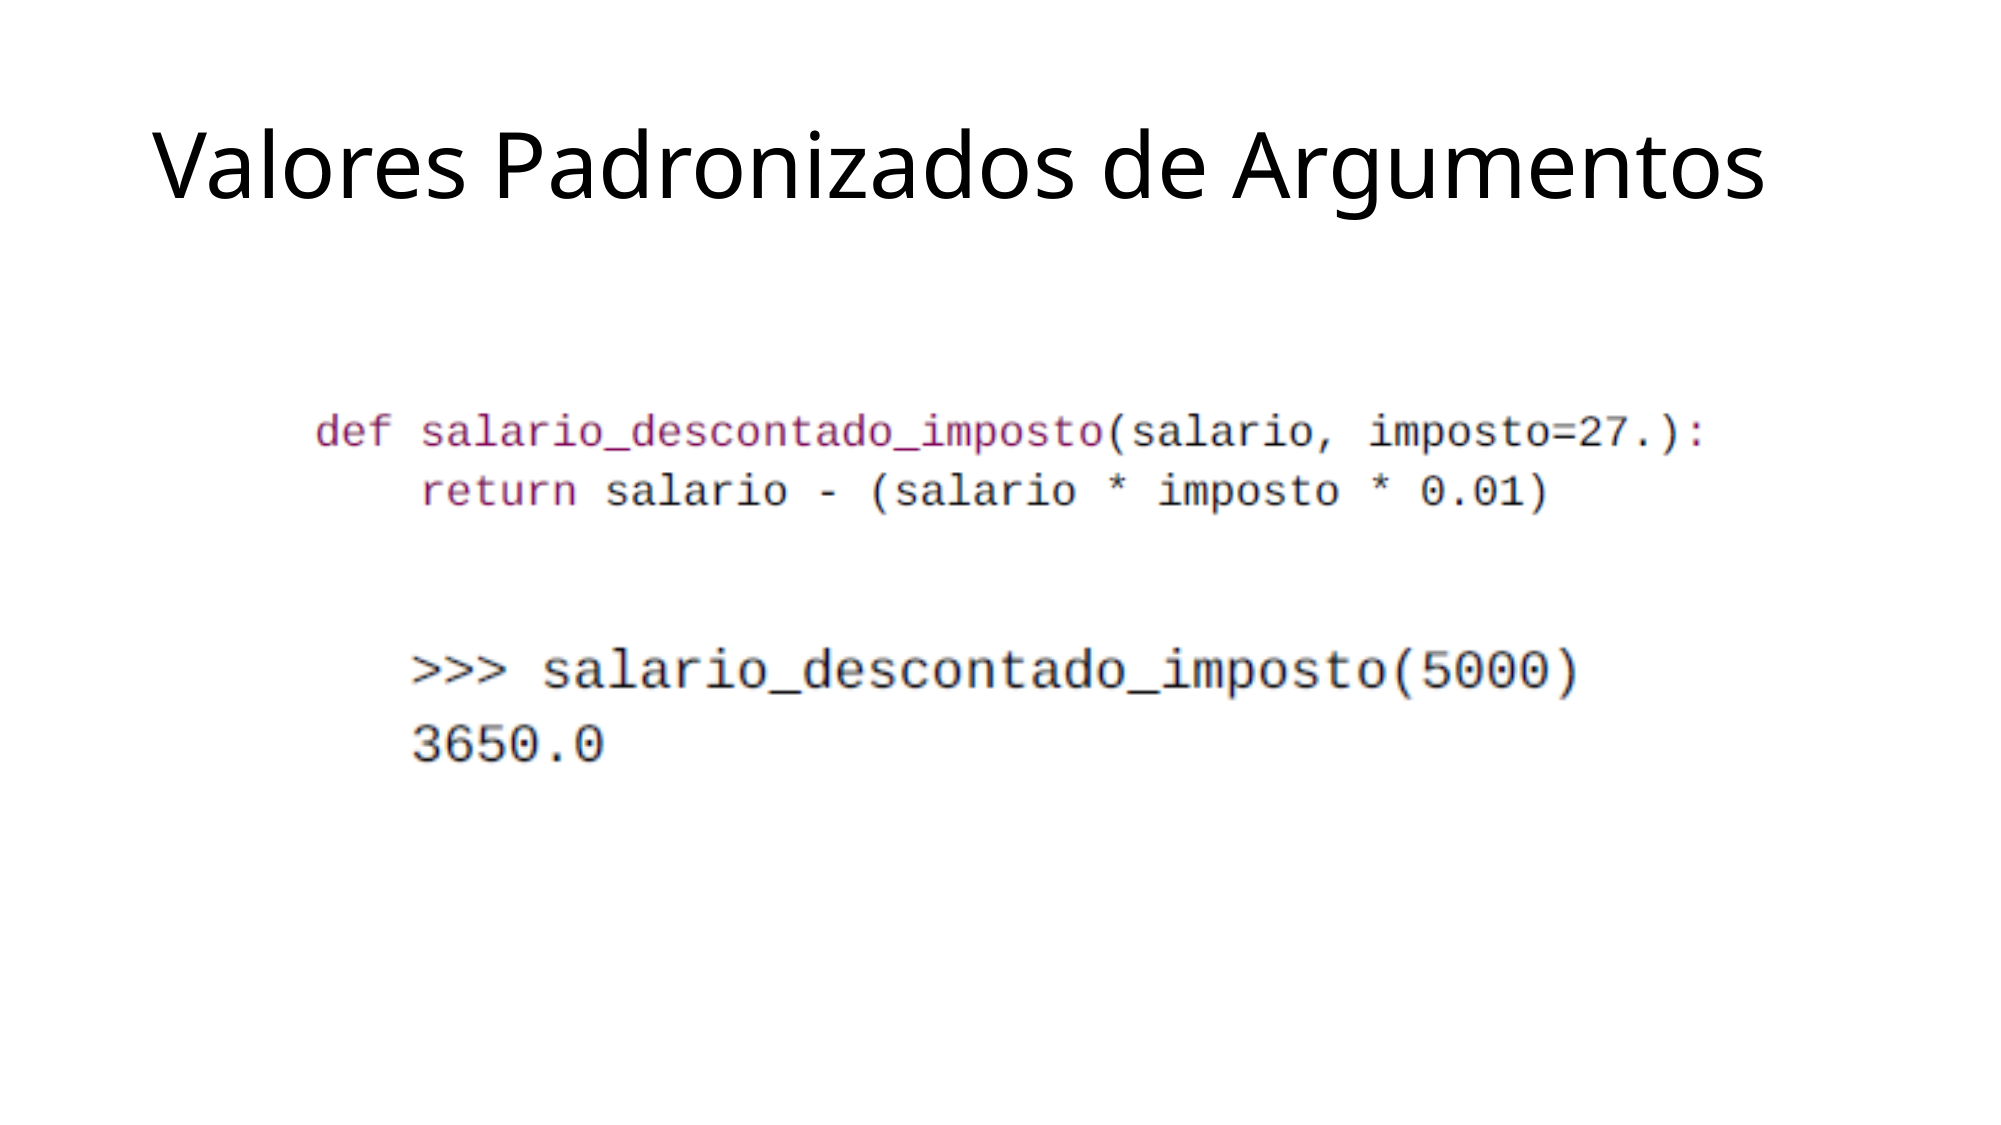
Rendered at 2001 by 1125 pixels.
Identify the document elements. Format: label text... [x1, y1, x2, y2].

title Valores Padronizados de Argumentos [137, 59, 1863, 278]
picture [379, 615, 1585, 790]
picture [294, 355, 1706, 570]
